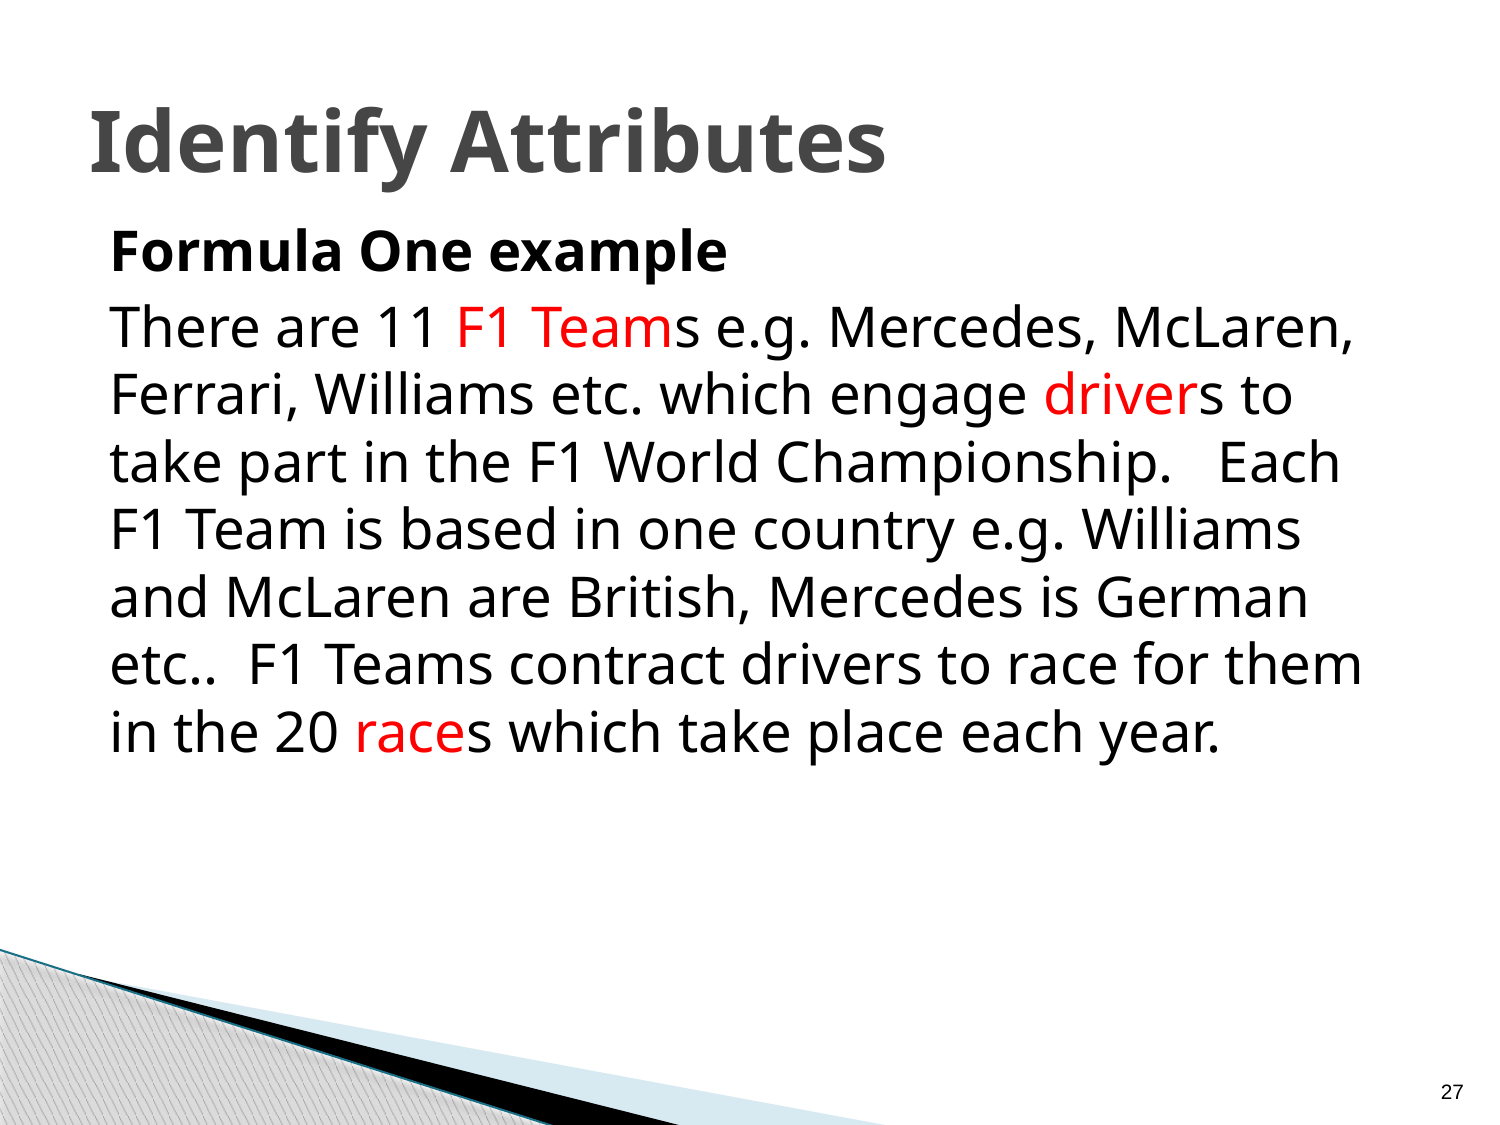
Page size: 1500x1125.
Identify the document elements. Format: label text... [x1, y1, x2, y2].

slide_number 27 [1418, 1051, 1479, 1112]
title Identify Attributes [75, 45, 1425, 233]
list Formula One example There are 11 F1 Teams e.g. Mercedes, McLaren, Ferrari, Williams etc. which engage drivers to take part in the F1 World Championship. Each F1 Team is based in one country e.g. Williams and McLaren are British, Mercedes is German etc.. F1 Teams contract drivers to race for them in the 20 races which take place each year. [76, 208, 1427, 975]
